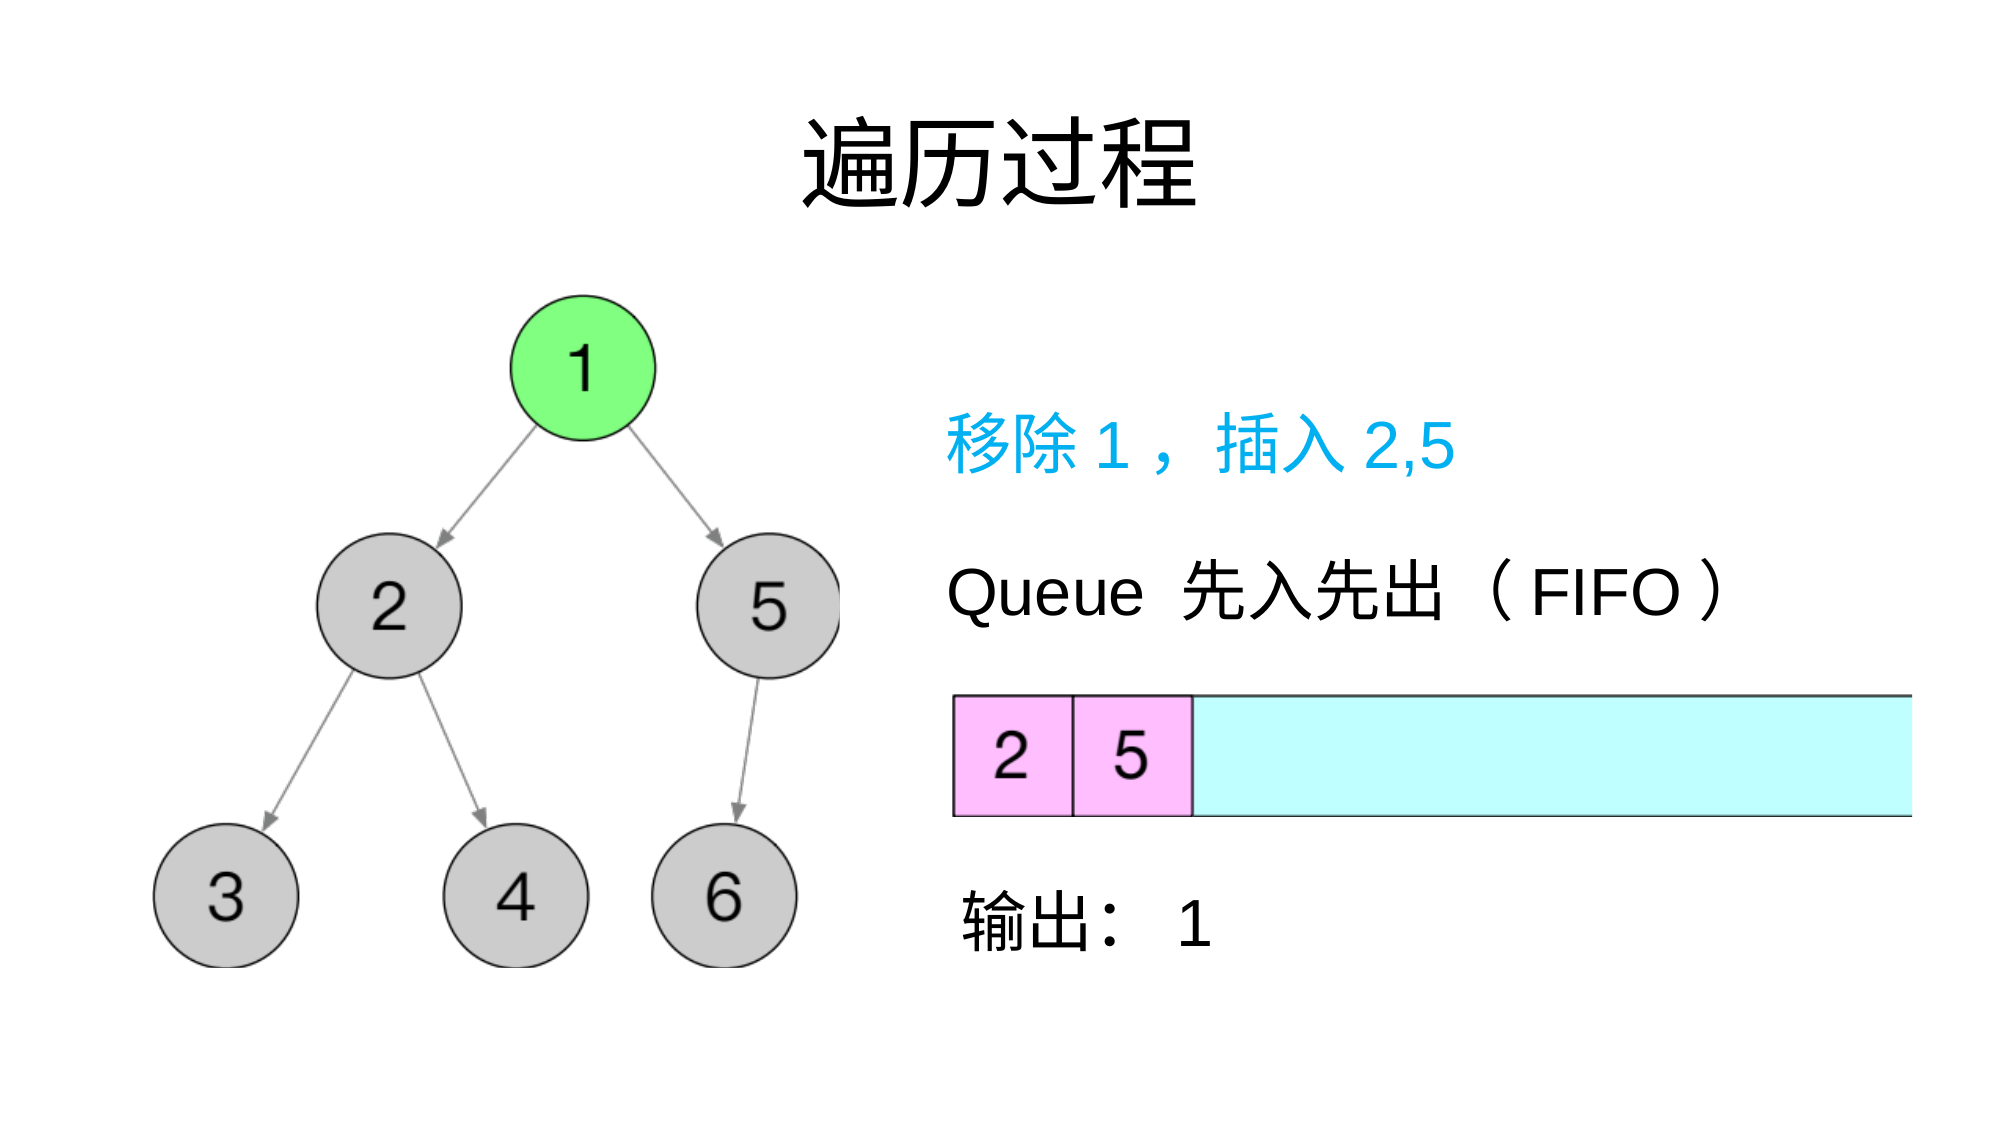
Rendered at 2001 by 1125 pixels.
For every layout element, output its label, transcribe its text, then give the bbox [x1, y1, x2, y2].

text_box 移除1，插入2,5 [930, 394, 1471, 490]
title 遍历过程 [137, 59, 1863, 278]
picture [152, 294, 840, 968]
text_box Queue 先入先出（FIFO） [931, 541, 1780, 637]
text_box 输出：1 [945, 871, 1228, 967]
picture [951, 693, 1913, 817]
